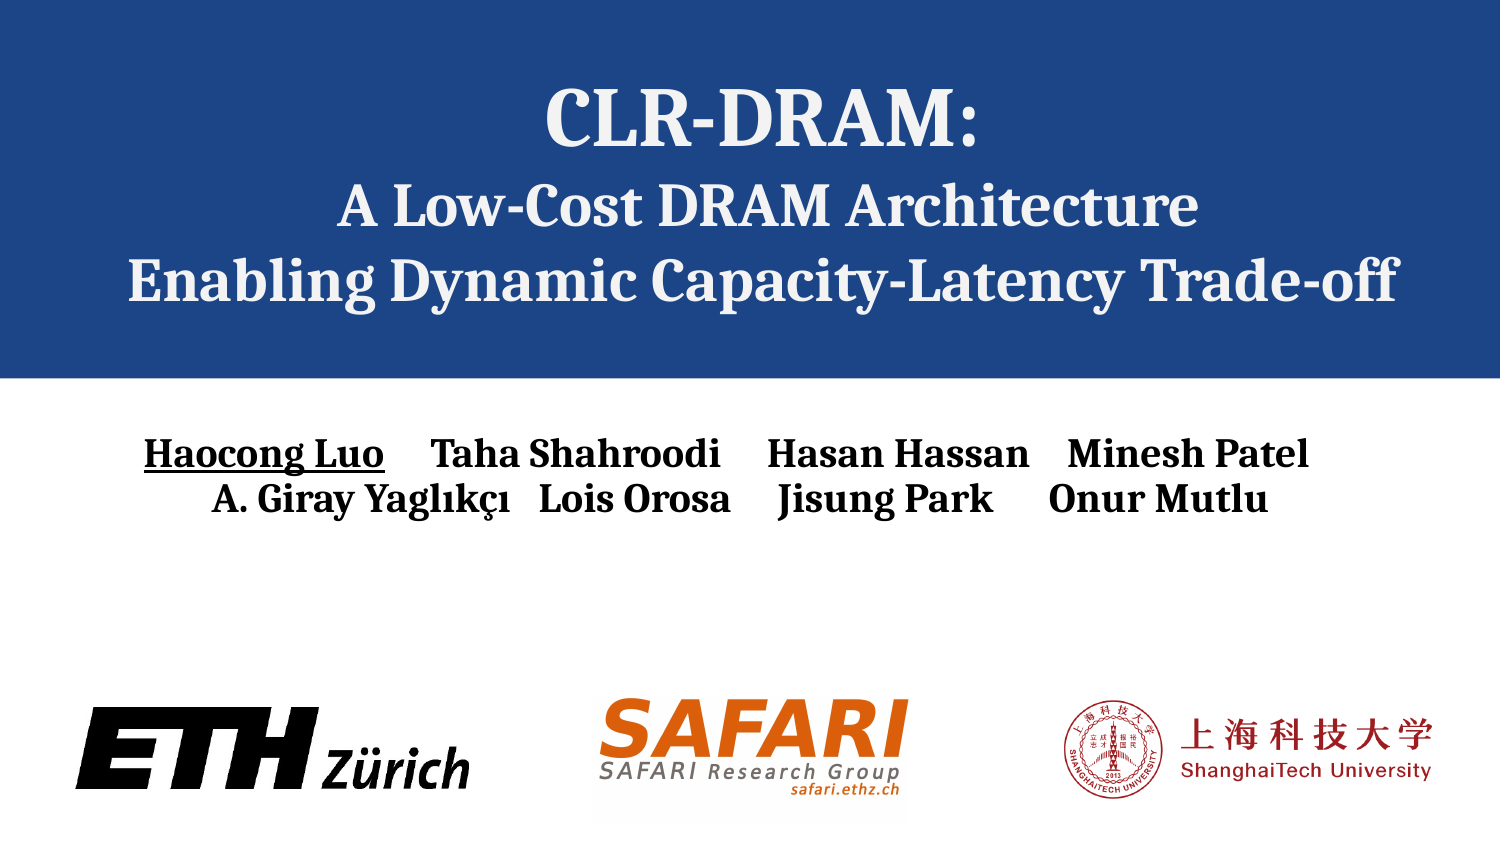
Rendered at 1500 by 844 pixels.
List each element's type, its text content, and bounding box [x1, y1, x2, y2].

text_box [0, 0, 1500, 379]
text_box CLR-DRAM: A Low-Cost DRAM Architecture Enabling Dynamic Capacity-Latency Trade-off [25, 46, 1500, 379]
picture [591, 697, 909, 824]
text_box Haocong Luo Taha Shahroodi Hasan Hassan Minesh Patel A. Giray Yaglıkçı Lois Orosa Jisung Park Onur Mutlu [37, 401, 1463, 552]
picture [1056, 697, 1440, 799]
picture [74, 707, 469, 789]
